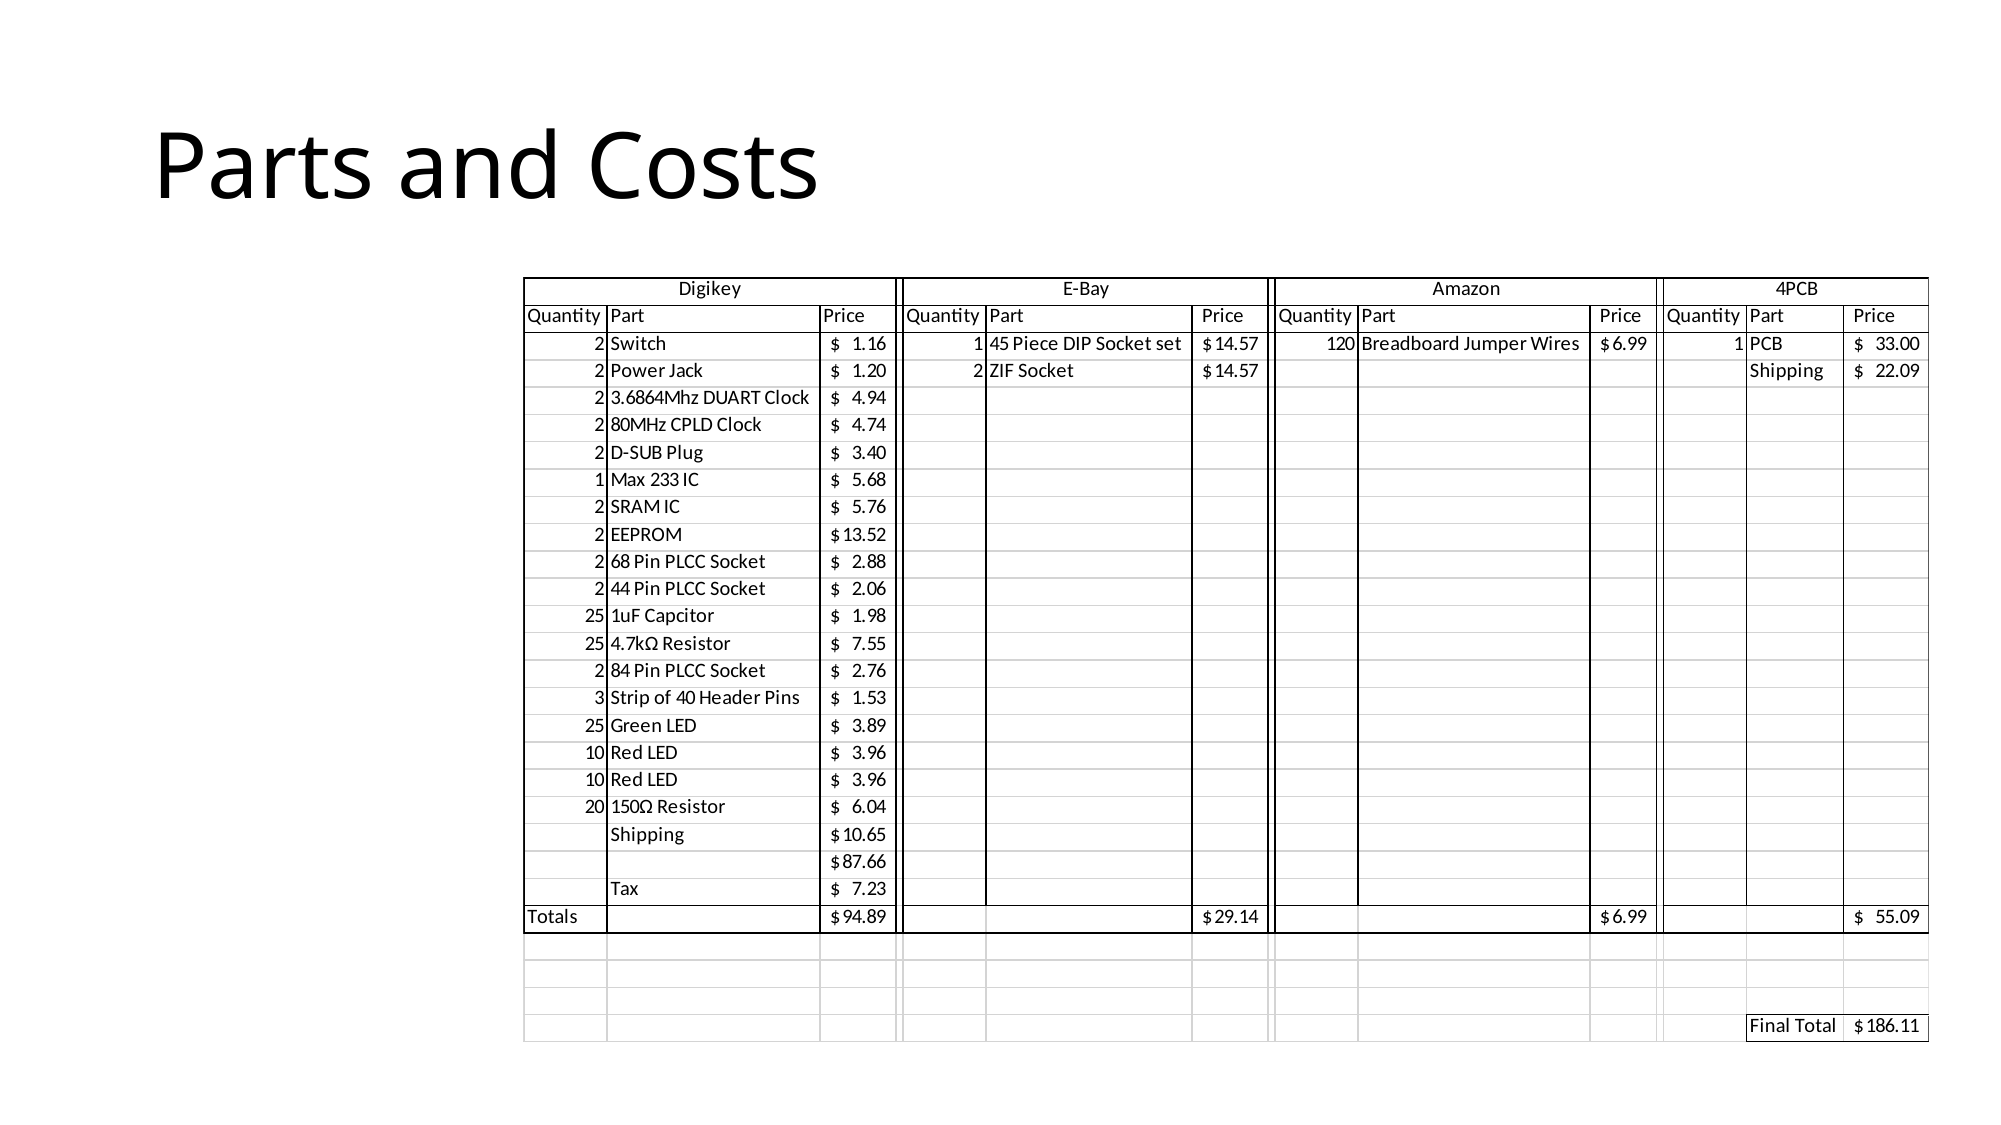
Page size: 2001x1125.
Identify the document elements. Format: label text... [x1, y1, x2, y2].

picture [523, 277, 1930, 1043]
title Parts and Costs [137, 59, 1863, 278]
